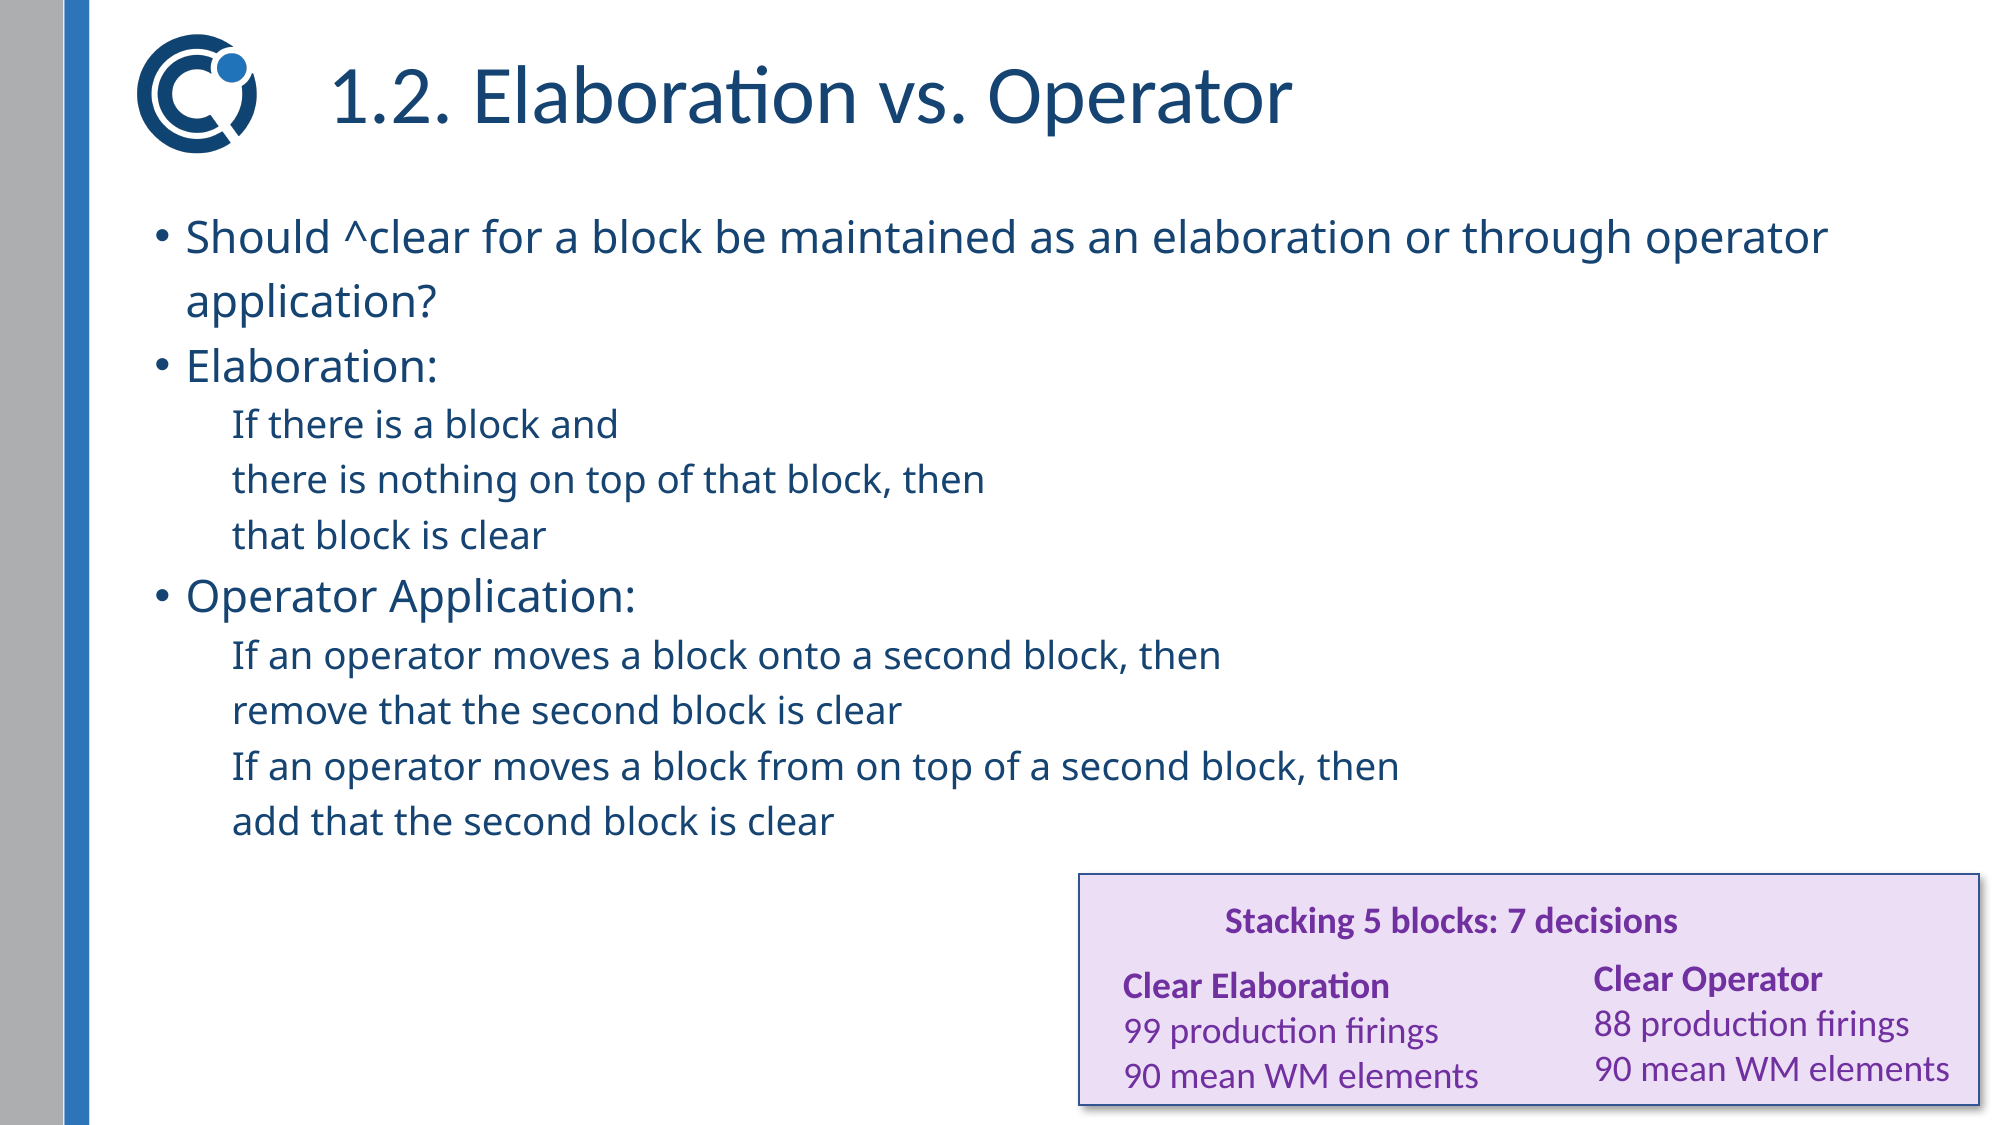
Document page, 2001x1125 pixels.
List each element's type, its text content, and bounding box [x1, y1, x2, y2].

list Should ^clear for a block be maintained as an elaboration or through operator application? Elaboration: If there is a block and there is nothing on top of that block, then that block is clear Operator Application: If an operator moves a block onto a second block, then remove that the second block is clear If an operator moves a block from on top of a second block, then add that the second block is clear [139, 189, 1962, 859]
picture [122, 25, 279, 167]
title 1.2. Elaboration vs. Operator [312, 16, 1936, 176]
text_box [1079, 874, 2000, 1106]
